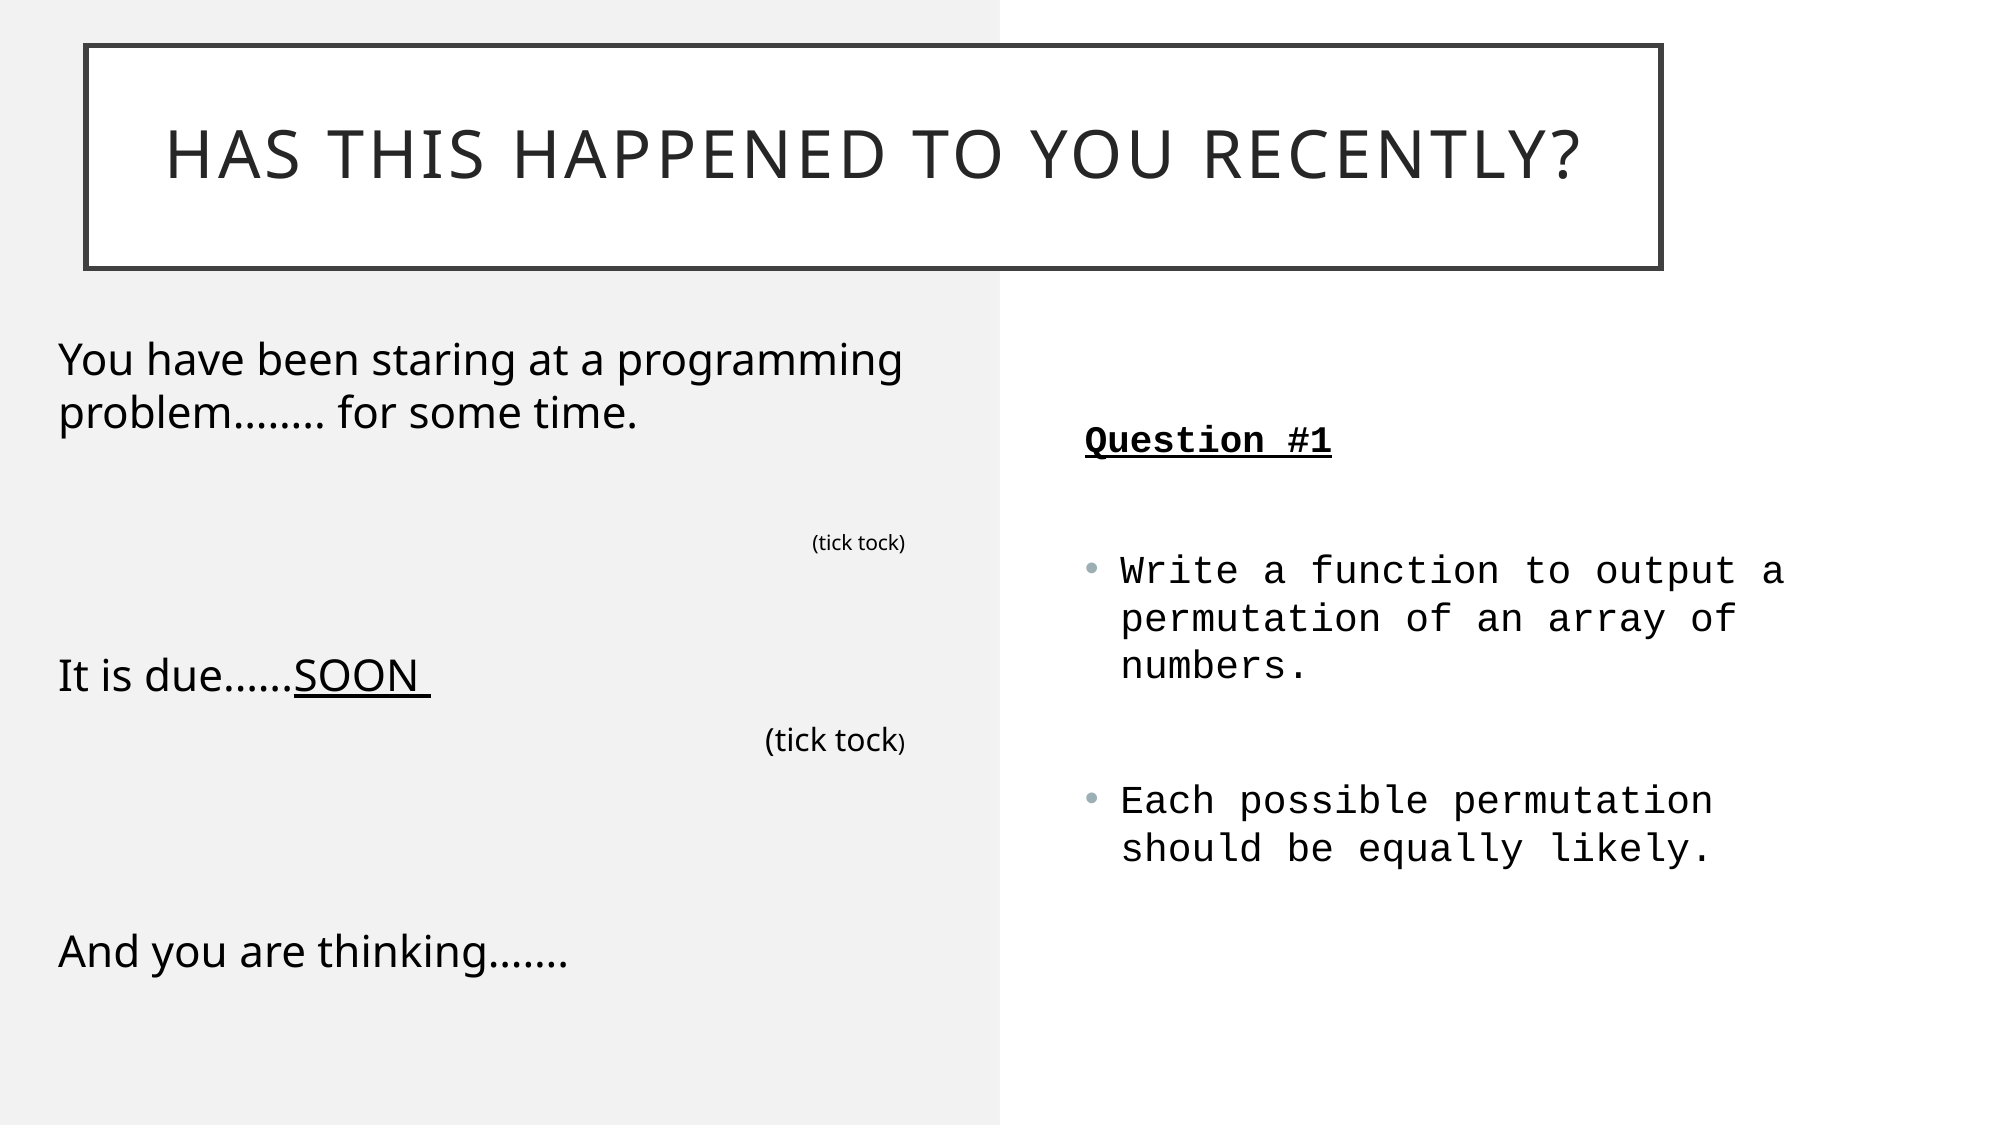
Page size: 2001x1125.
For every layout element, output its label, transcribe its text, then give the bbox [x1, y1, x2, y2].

list You have been staring at a programming problem…….. for some time. (tick tock) It is due.…..SOON (tick tock) And you are thinking……. [42, 268, 922, 1034]
list Question #1 Write a function to output a permutation of an array of numbers. Each possible permutation should be equally likely. [1069, 407, 1860, 877]
title HAS THIS HAPPENED TO YOU RECENTLY? [83, 43, 1664, 271]
